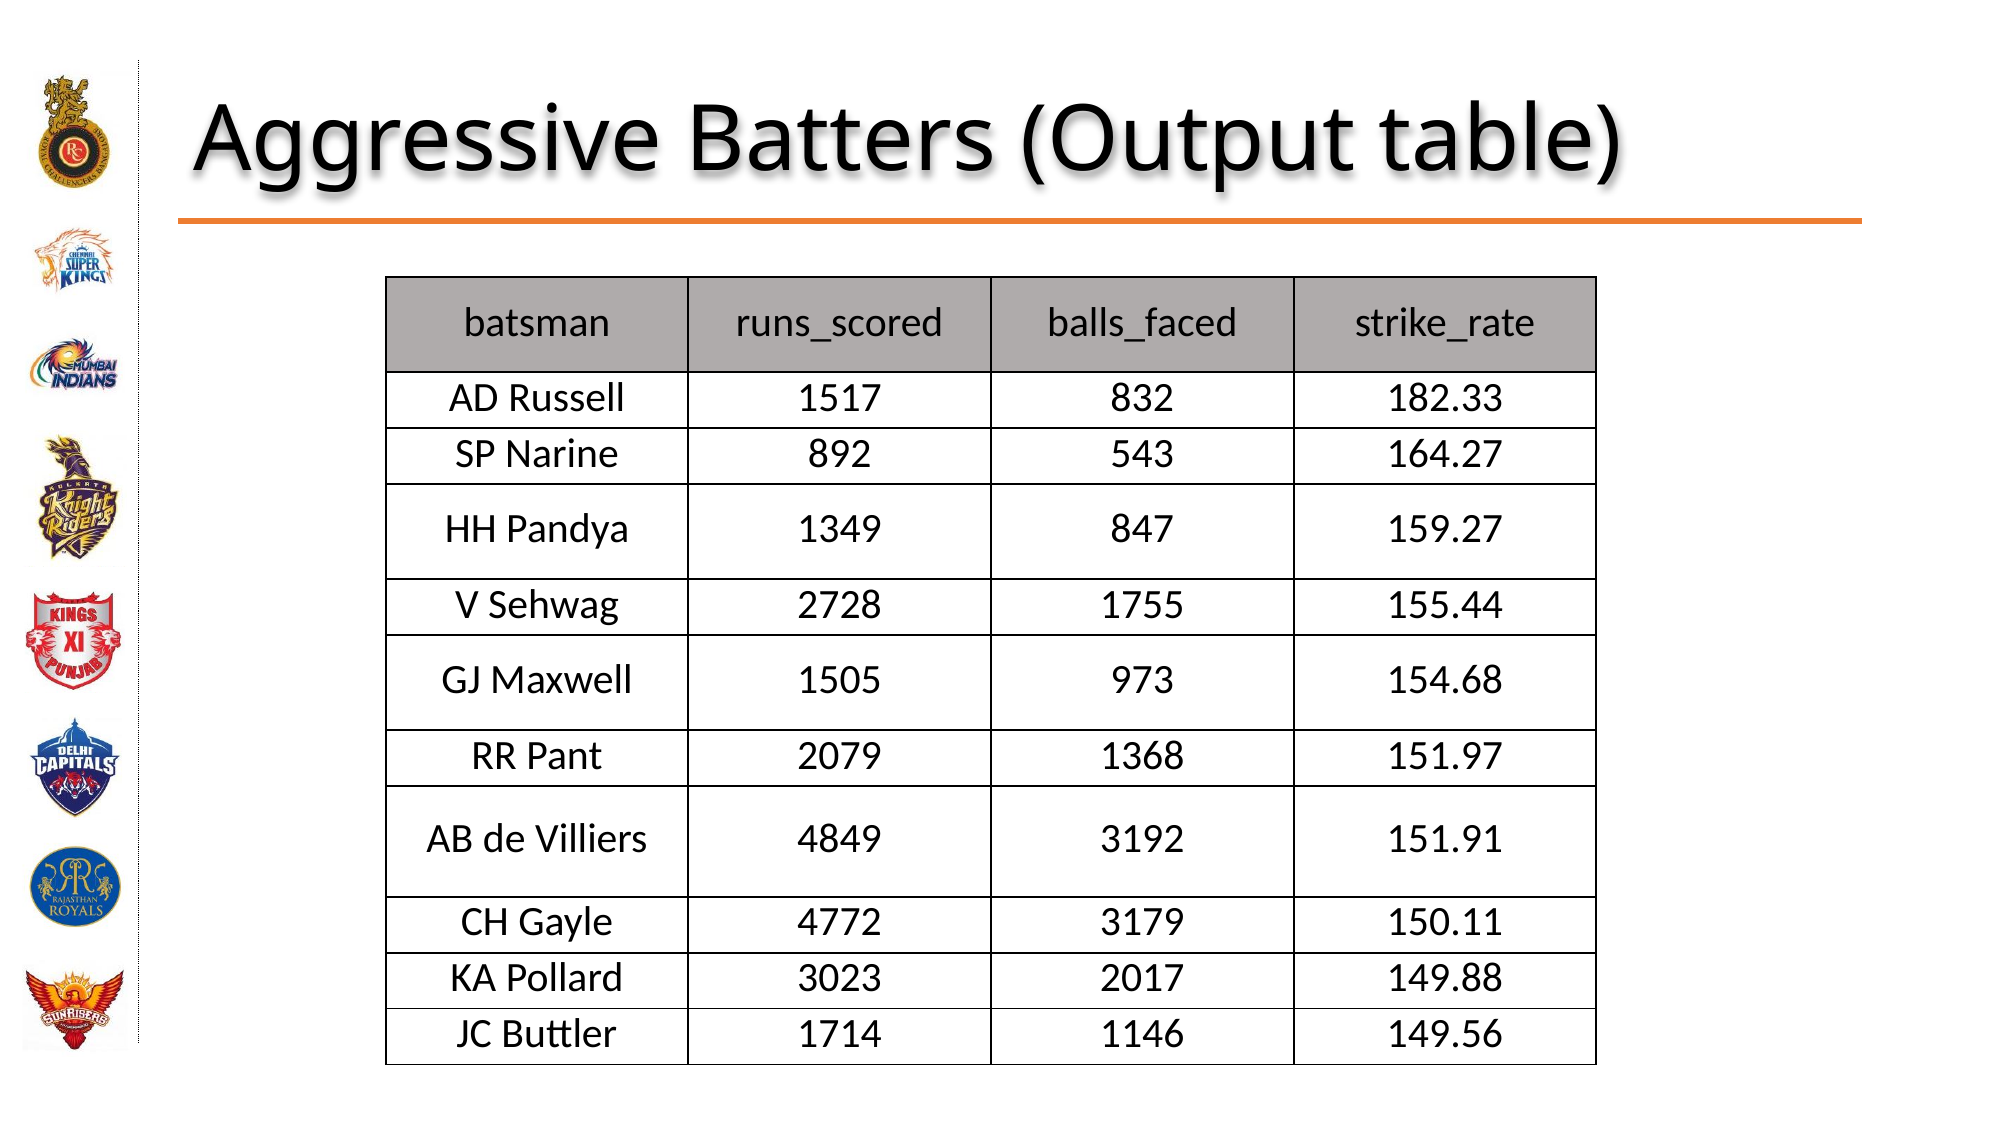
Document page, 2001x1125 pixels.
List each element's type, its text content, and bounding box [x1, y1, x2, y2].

table_header runs_scored [689, 278, 990, 371]
table_cell 1505 [689, 636, 990, 729]
table_cell 3179 [992, 898, 1293, 952]
picture [20, 960, 130, 1057]
table_cell 1349 [689, 485, 990, 578]
table_header batsman [387, 278, 687, 371]
table_cell 892 [689, 429, 990, 483]
table_cell 543 [992, 429, 1293, 483]
table_cell 3192 [992, 787, 1293, 896]
table_cell 1755 [992, 580, 1293, 634]
table_cell KA Pollard [387, 954, 687, 1008]
table_cell 182.33 [1295, 373, 1595, 427]
table_header strike_rate [1295, 278, 1595, 371]
table_cell 1517 [689, 373, 990, 427]
table_cell 154.68 [1295, 636, 1595, 729]
table_cell HH Pandya [387, 485, 687, 578]
table_cell 2728 [689, 580, 990, 634]
table_cell 3023 [689, 954, 990, 1008]
table_cell RR Pant [387, 731, 687, 785]
table_cell 4772 [689, 898, 990, 952]
table_cell V Sehwag [387, 580, 687, 634]
table_cell 149.56 [1295, 1009, 1595, 1064]
table_cell 149.88 [1295, 954, 1595, 1008]
table_cell 150.11 [1295, 898, 1595, 952]
table_cell 2017 [992, 954, 1293, 1008]
picture [23, 220, 127, 308]
table_cell JC Buttler [387, 1009, 687, 1064]
table_cell 151.97 [1295, 731, 1595, 785]
table_cell 151.91 [1295, 787, 1595, 896]
table_cell 164.27 [1295, 429, 1595, 483]
table_cell 2079 [689, 731, 990, 785]
picture [25, 329, 125, 406]
table_cell 973 [992, 636, 1293, 729]
table_cell 155.44 [1295, 580, 1595, 634]
table_cell 832 [992, 373, 1293, 427]
table_cell 1146 [992, 1009, 1293, 1064]
table_cell GJ Maxwell [387, 636, 687, 729]
table_cell AB de Villiers [387, 787, 687, 896]
table_cell 159.27 [1295, 485, 1595, 578]
table_cell AD Russell [387, 373, 687, 427]
table_cell 847 [992, 485, 1293, 578]
picture [17, 68, 133, 199]
picture [27, 714, 123, 820]
table_cell 1368 [992, 731, 1293, 785]
table_cell 4849 [689, 787, 990, 896]
table_cell 1714 [689, 1009, 990, 1064]
picture [22, 841, 128, 939]
table_cell SP Narine [387, 429, 687, 483]
picture [23, 427, 127, 567]
title Aggressive Batters (Output table) [178, 59, 1863, 221]
table_cell CH Gayle [387, 898, 687, 952]
picture [24, 588, 125, 693]
table_header balls_faced [992, 278, 1293, 371]
